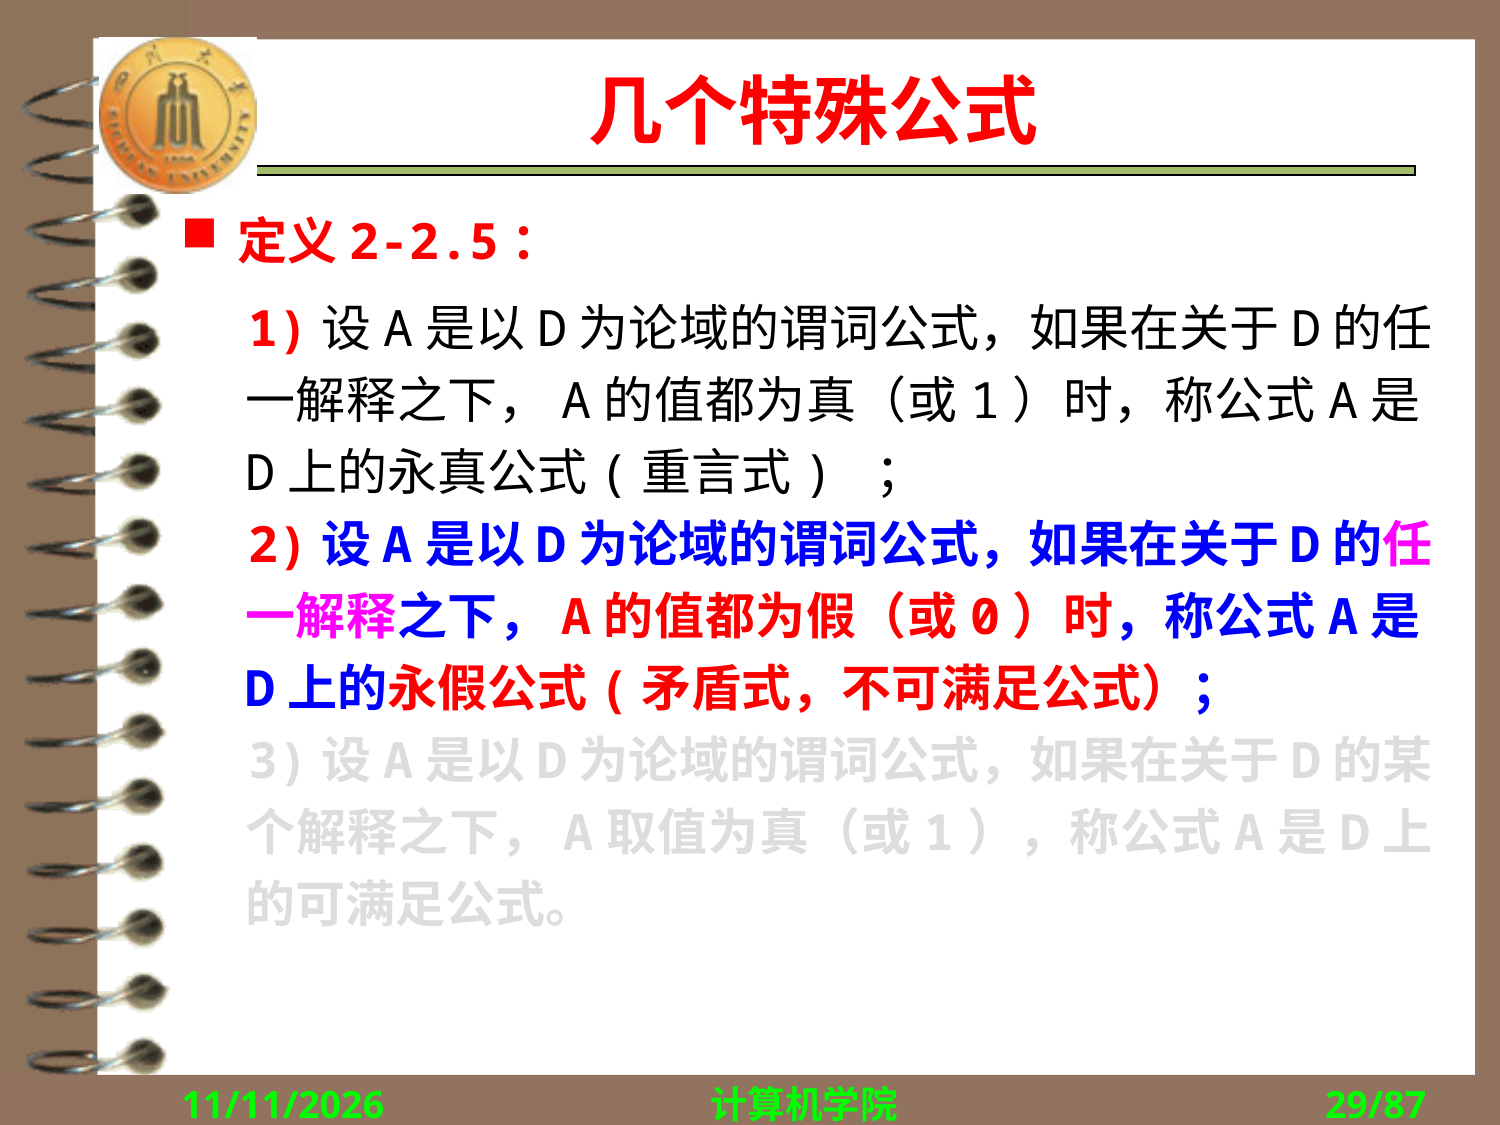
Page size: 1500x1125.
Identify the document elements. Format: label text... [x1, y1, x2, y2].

text_box 1)设A是以D为论域的谓词公式，如果在关于D的任一解释之下，A的值都为真（或1）时，称公式A是D上的永真公式(重言式) ； 2)设A是以D为论域的谓词公式，如果在关于D的任一解释之下，A的值都为假（或0）时，称公式A是D上的永假公式(矛盾式，不可满足公式）； 3)设A是以D为论域的谓词公式，如果在关于D的某个解释之下，A取值为真（或1），称公式A是D上的可满足公式。 [183, 278, 1439, 939]
list 定义2-2.5： [174, 191, 1425, 276]
footer 计算机学院 [479, 1073, 1128, 1100]
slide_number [166, 1073, 479, 1100]
slide_number 29/87 [1128, 1073, 1442, 1100]
picture [0, 0, 257, 1075]
title 几个特殊公式 [212, 50, 1415, 168]
